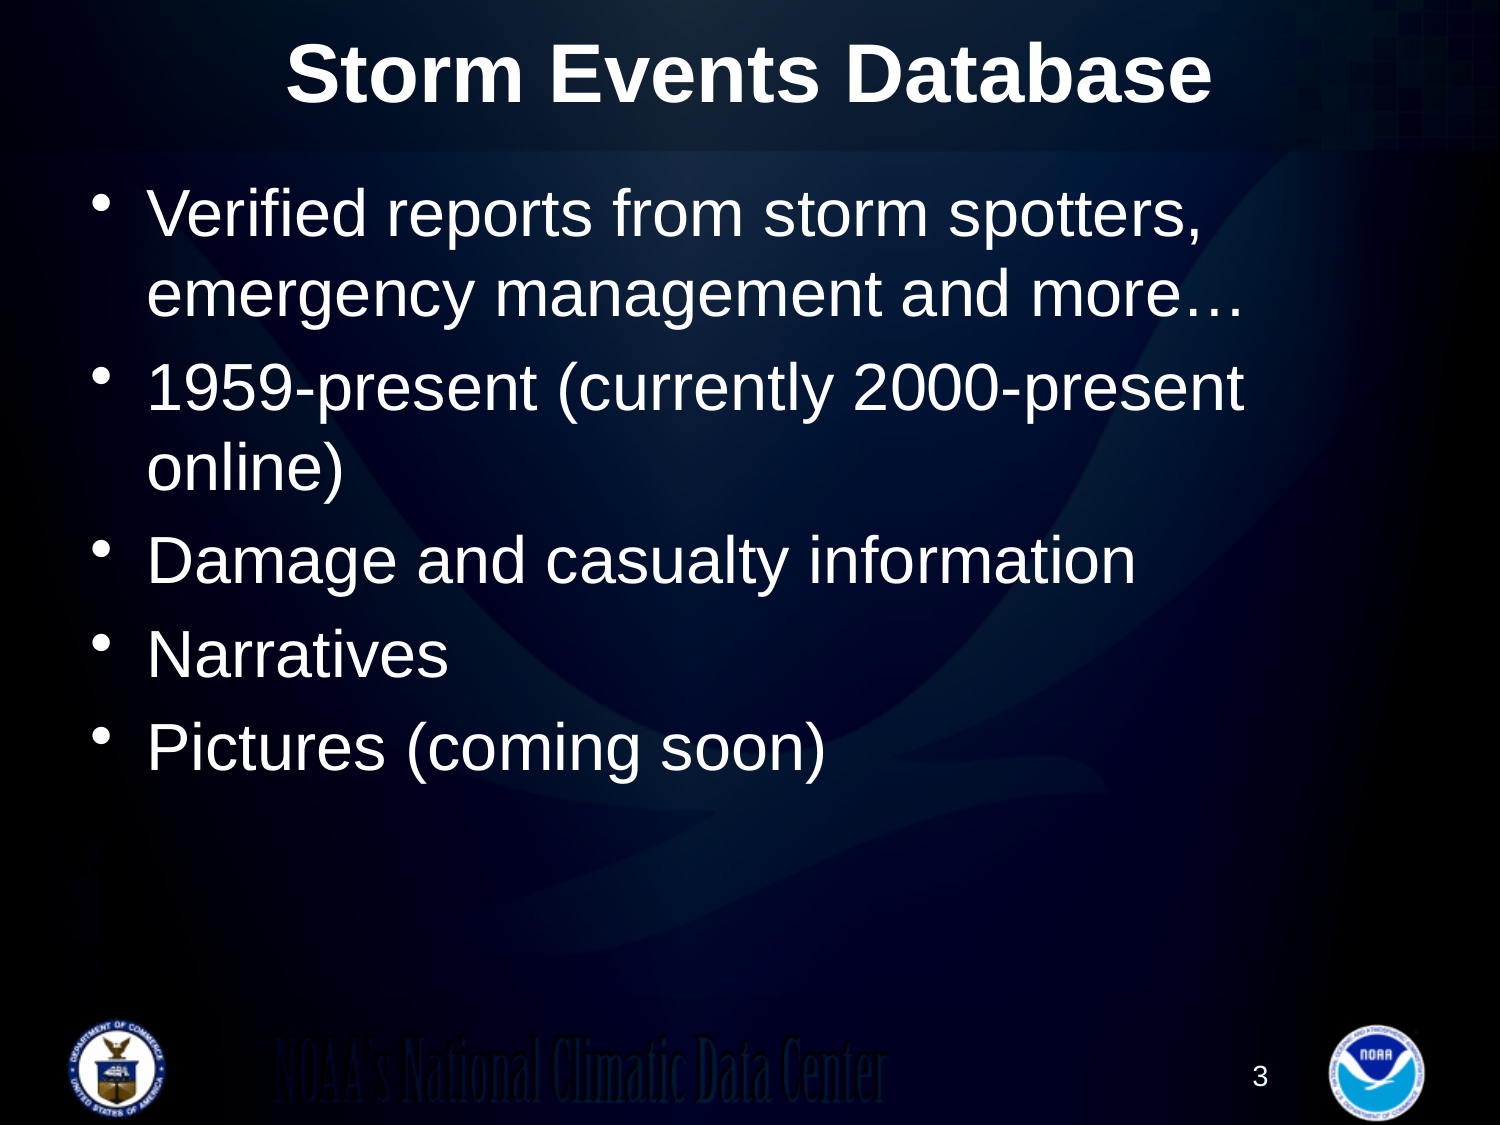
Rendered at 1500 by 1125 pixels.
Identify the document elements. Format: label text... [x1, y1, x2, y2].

picture [1325, 1021, 1429, 1125]
list Verified reports from storm spotters, emergency management and more… 1959-present (currently 2000-present online) Damage and casualty information Narratives Pictures (coming soon) [74, 162, 1426, 1006]
picture [62, 1015, 172, 1125]
title Storm Events Database [74, 12, 1426, 126]
